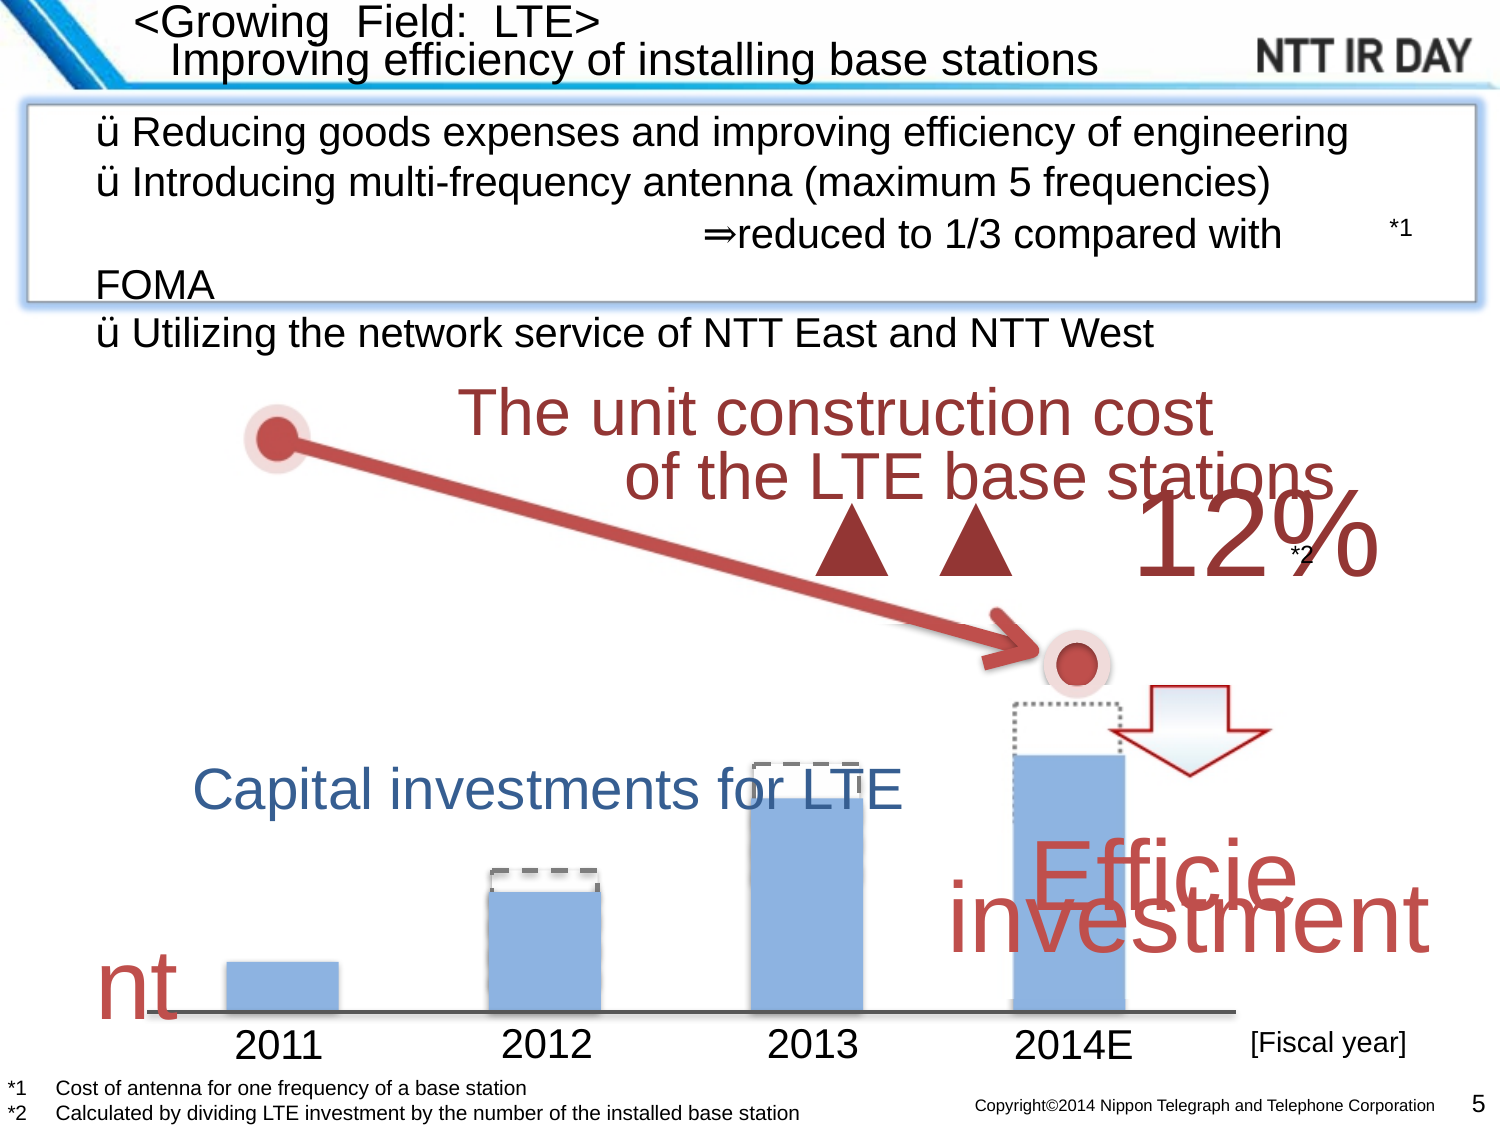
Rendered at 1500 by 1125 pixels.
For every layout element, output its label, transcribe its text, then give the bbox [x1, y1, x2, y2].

text_box [225, 960, 341, 1008]
text_box [492, 879, 600, 889]
text_box [Fiscal year] [1250, 1024, 1408, 1059]
text_box [487, 890, 603, 1008]
text_box 2013 [766, 1018, 860, 1067]
text_box 5 [1471, 1088, 1486, 1118]
text_box *1 Cost of antenna for one frequency of a base station *2 Calculated by dividing LTE investment by the number of the installed base station [7, 1074, 801, 1125]
text_box Copyright©2014 Nippon Telegraph and Telephone Corporation [974, 1095, 1437, 1115]
text_box [749, 879, 865, 1008]
text_box 2014E [1013, 1018, 1134, 1068]
text_box 2011 [234, 1018, 324, 1068]
picture [0, 0, 1500, 624]
text_box Improving efficiency of installing base stations ü Reducing goods expenses and improving efficiency of engineering ü Introducing multi-frequency antenna (maximum 5 frequencies) ⇒reduced to 1/3 compared with FOMA ü Utilizing the network service of NTT East and NTT West The unit construction cost of the LTE base stations *2 Capital investments for LTE Efficient [95, 633, 1349, 879]
text_box [146, 1010, 1237, 1014]
picture [888, 685, 1490, 999]
text_box 2012 [500, 1018, 594, 1067]
